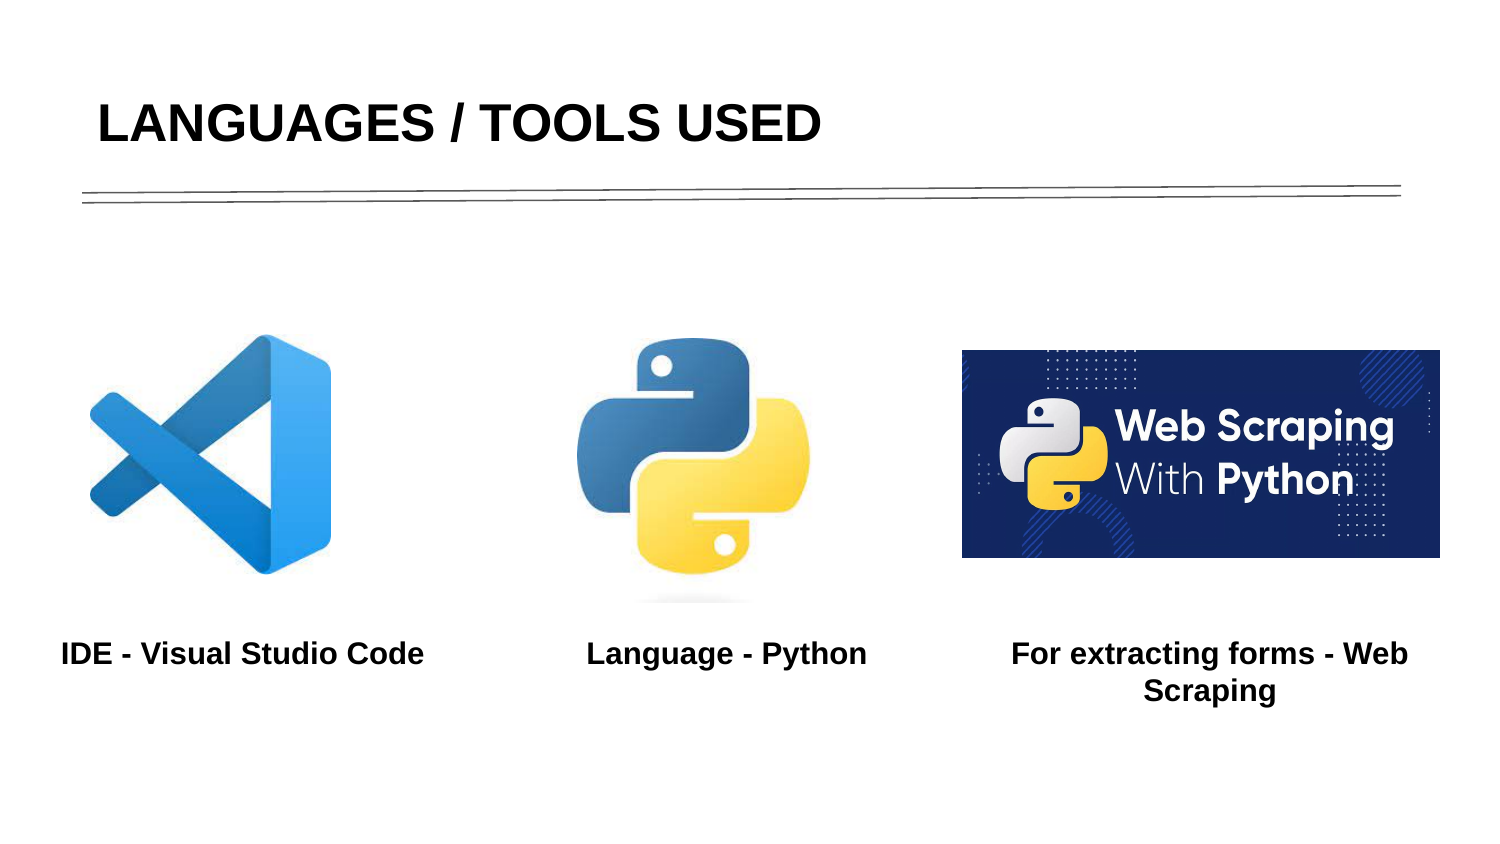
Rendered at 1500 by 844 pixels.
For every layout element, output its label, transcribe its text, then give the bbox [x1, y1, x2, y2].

picture [944, 350, 1441, 559]
picture [90, 333, 331, 575]
text_box Language - Python [561, 617, 893, 712]
text_box IDE - Visual Studio Code [26, 617, 460, 712]
text_box [90, 220, 1410, 785]
picture [577, 338, 819, 603]
title LANGUAGES / TOOLS USED [82, 72, 1480, 167]
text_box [81, 195, 1402, 203]
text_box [81, 185, 1402, 194]
text_box For extracting forms - Web Scraping [973, 617, 1448, 712]
